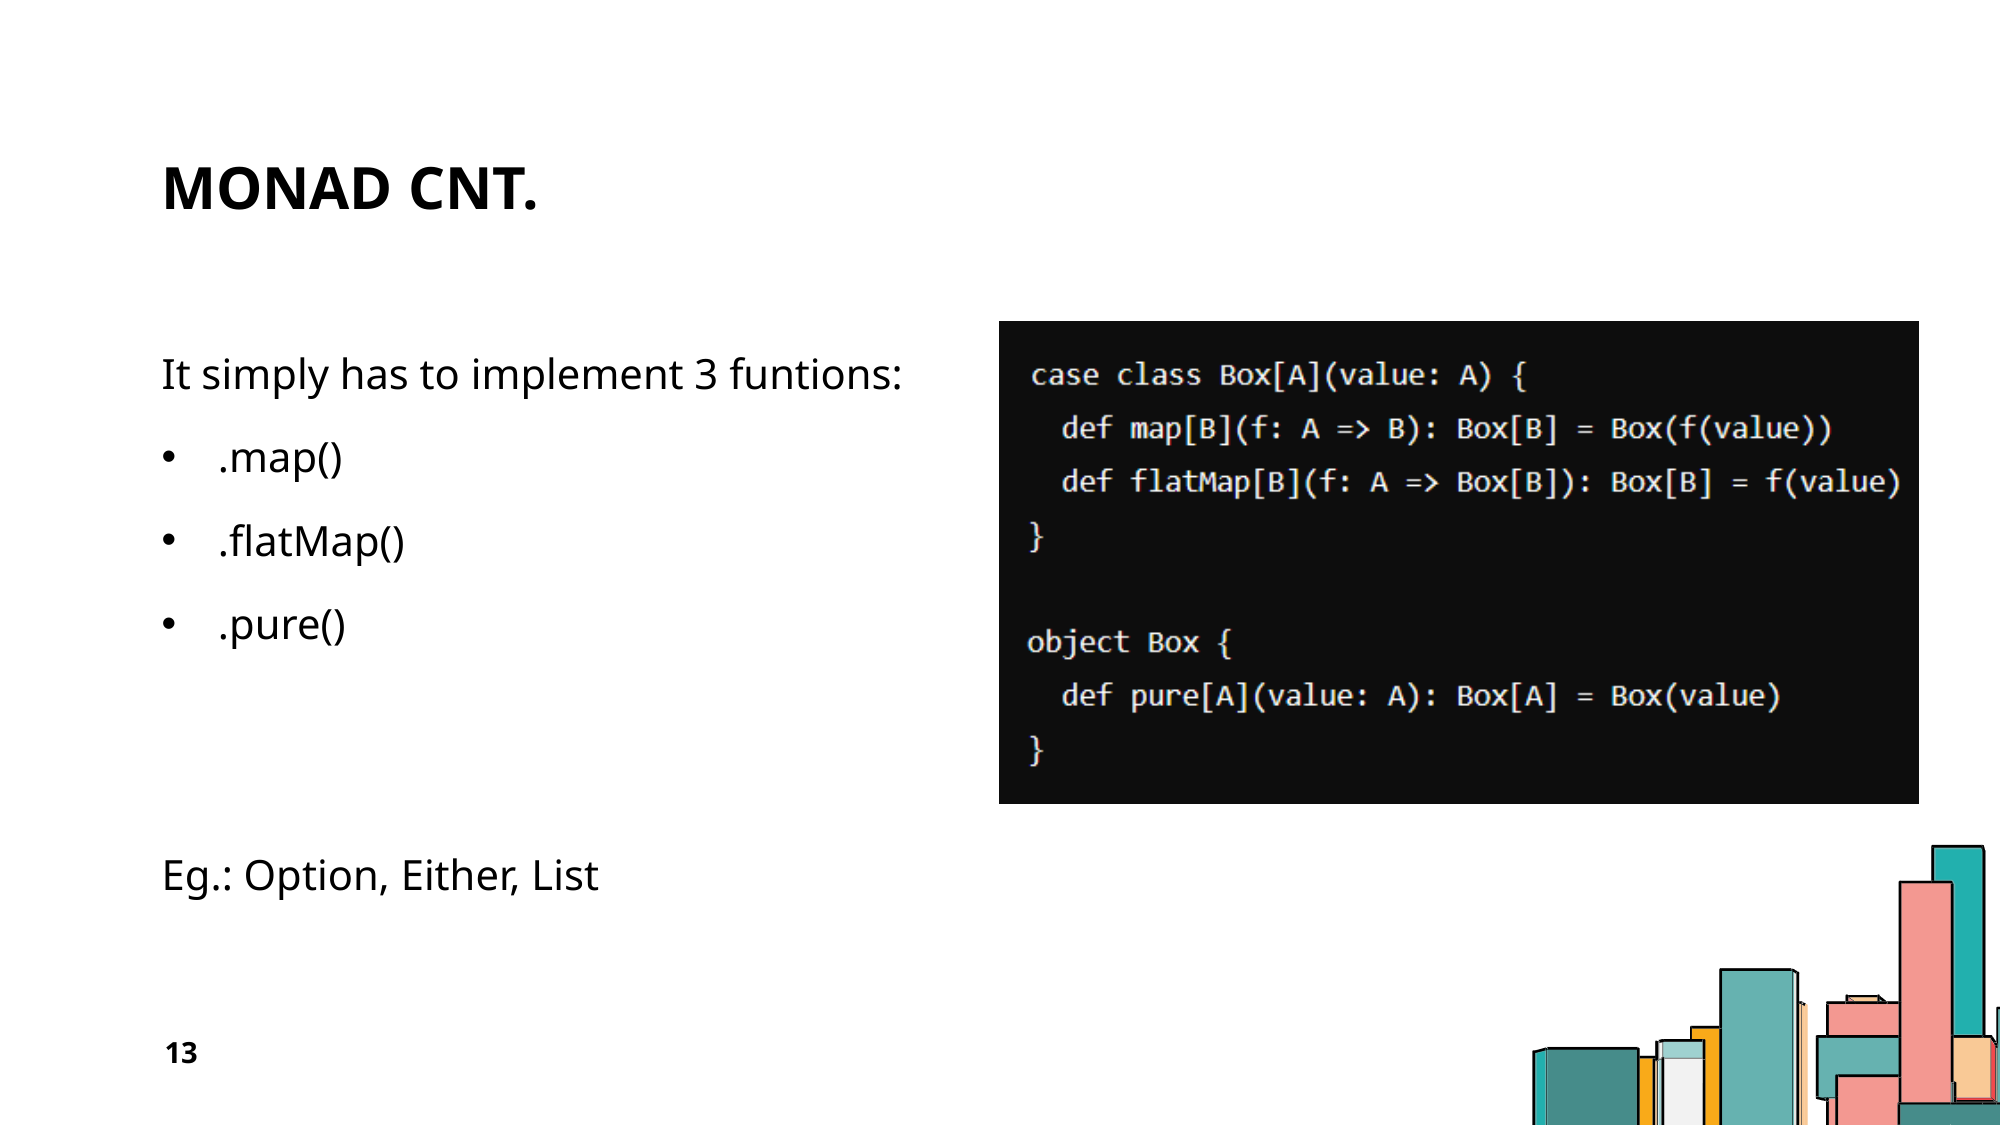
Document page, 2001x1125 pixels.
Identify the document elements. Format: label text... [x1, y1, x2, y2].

picture [1471, 834, 2000, 1125]
title MONAD cnt. [146, 11, 1854, 230]
slide_number 13 [149, 1024, 588, 1085]
picture [999, 321, 1919, 804]
text_box It simply has to implement 3 funtions: .map() .flatMap() .pure() Eg.: Option, Either, List [146, 340, 949, 945]
